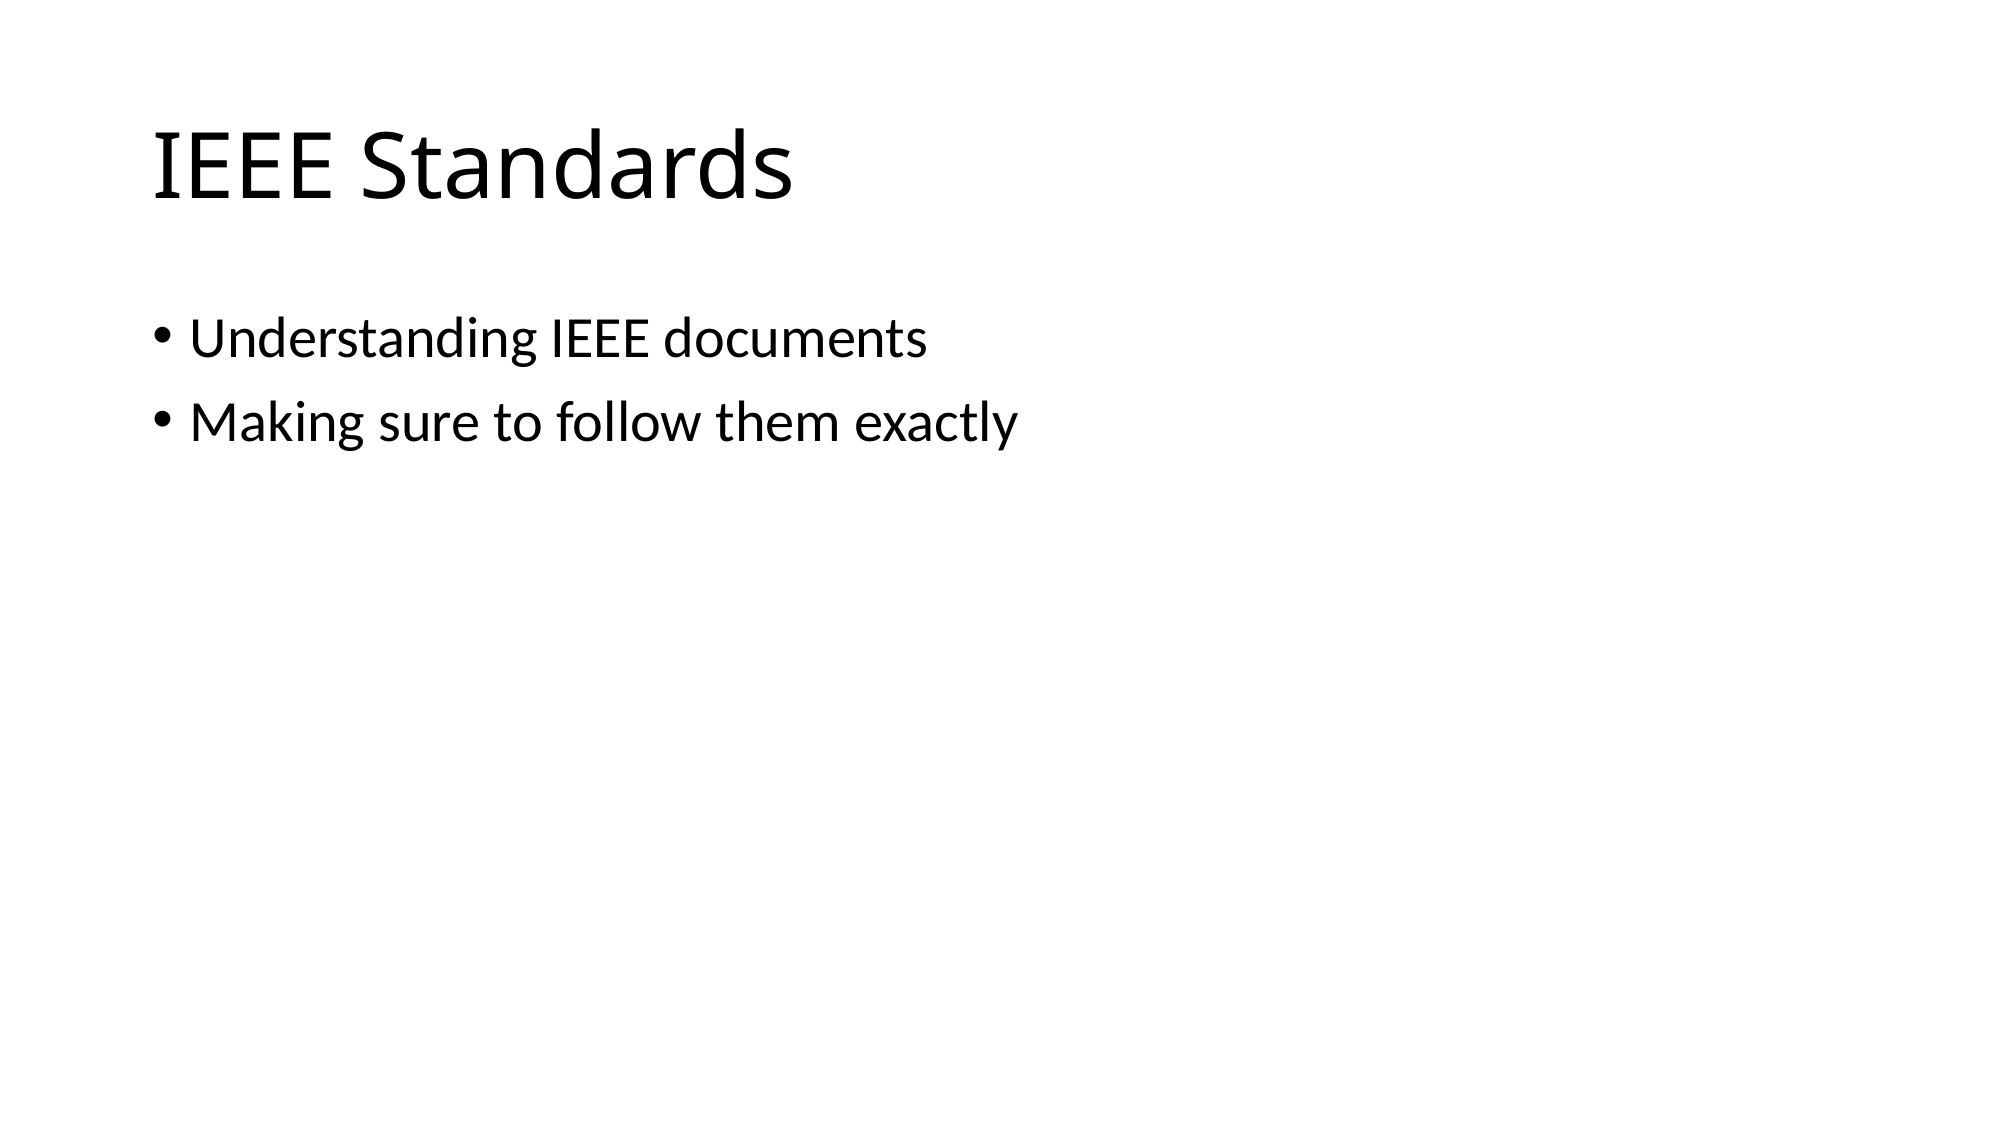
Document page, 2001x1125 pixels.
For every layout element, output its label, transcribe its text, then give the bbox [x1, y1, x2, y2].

title IEEE Standards [137, 59, 1863, 278]
list Understanding IEEE documents Making sure to follow them exactly [137, 299, 1863, 1014]
